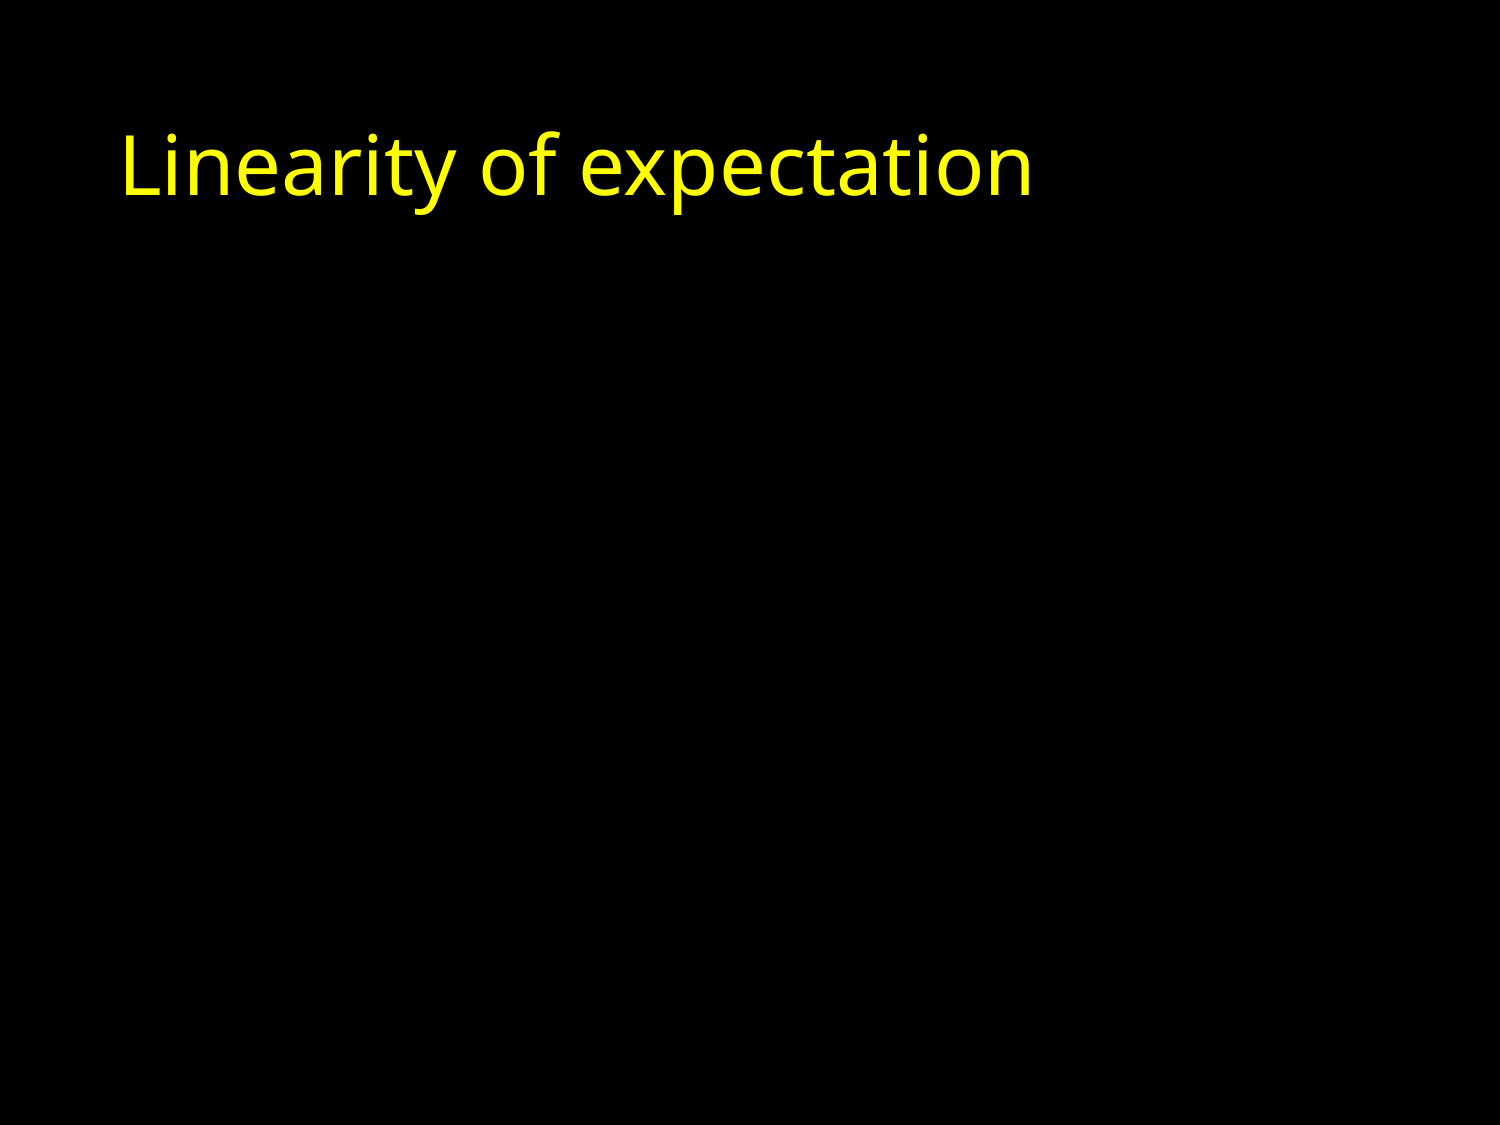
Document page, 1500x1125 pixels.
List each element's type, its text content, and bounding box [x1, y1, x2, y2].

title Linearity of expectation [103, 59, 1397, 278]
